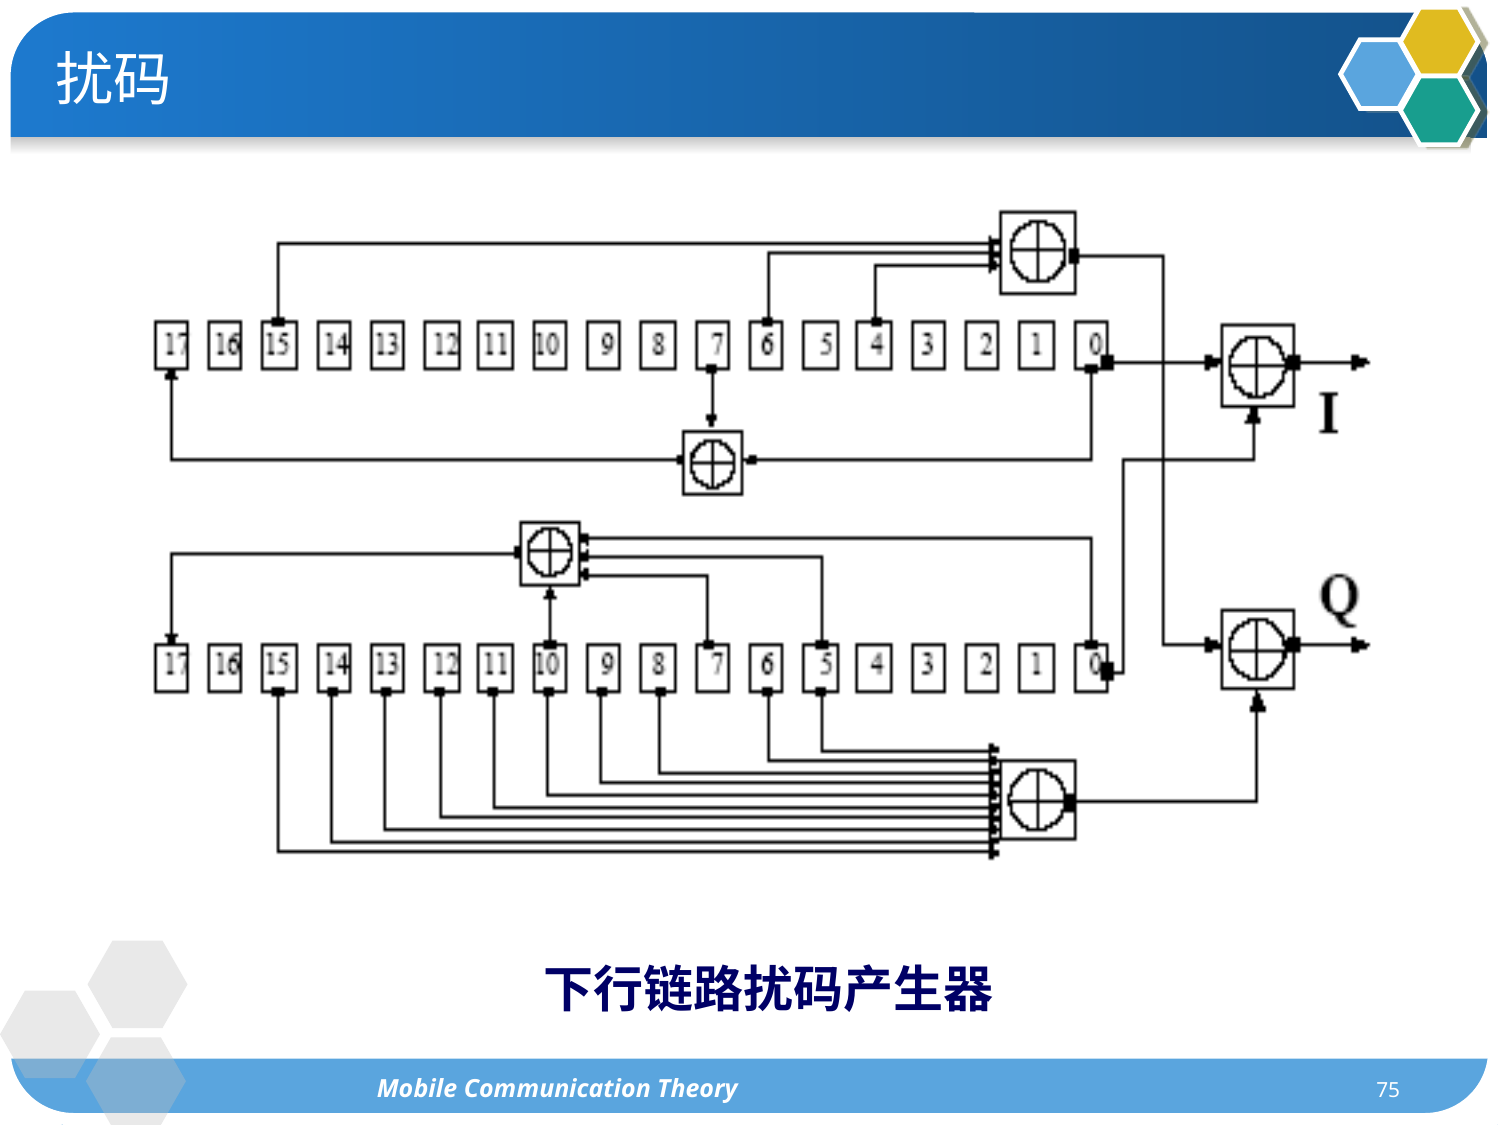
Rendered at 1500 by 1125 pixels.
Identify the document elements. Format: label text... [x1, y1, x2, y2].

picture [123, 196, 1424, 895]
text_box 下行链路扰码产生器 [312, 937, 1213, 1038]
text_box Mobile Communication Theory [218, 1065, 897, 1118]
text_box 扰码 [41, 31, 1258, 124]
